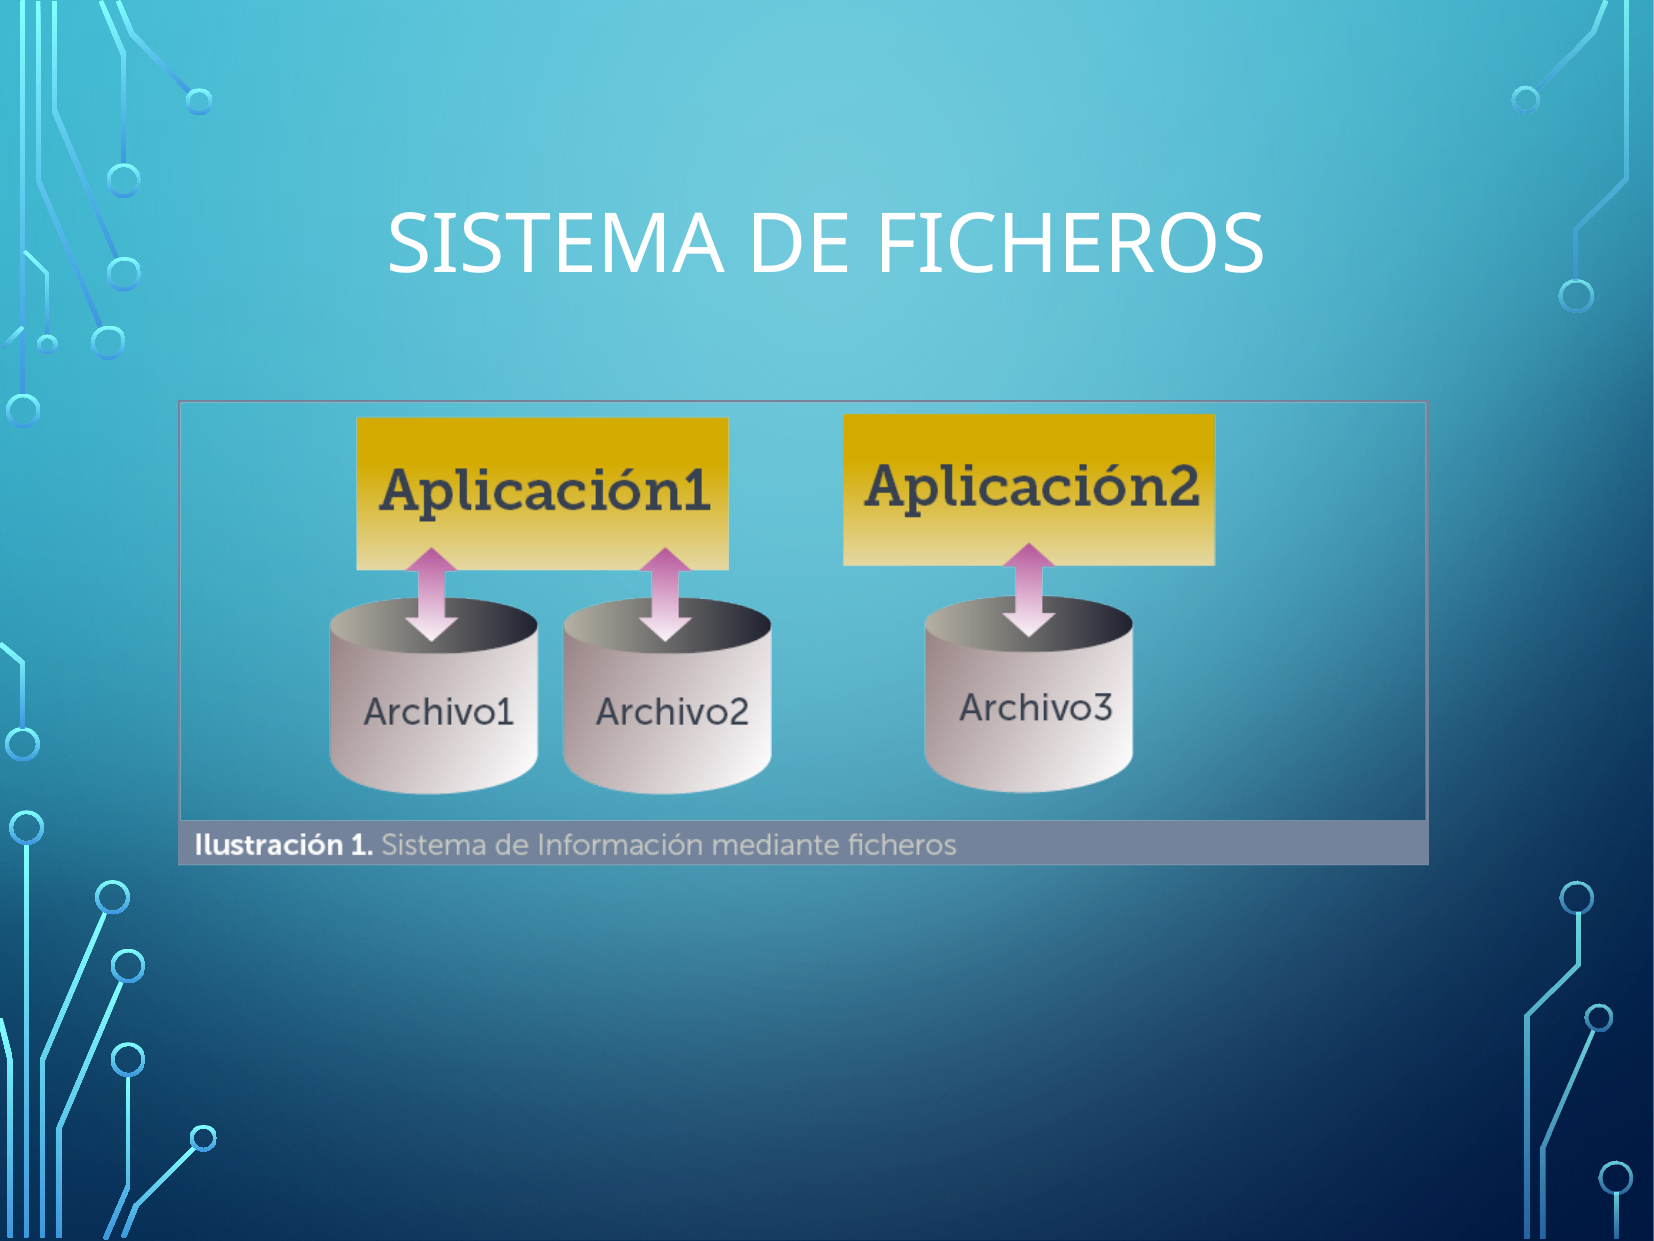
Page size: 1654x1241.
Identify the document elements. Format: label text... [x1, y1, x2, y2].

title Sistema de Ficheros [154, 111, 1499, 380]
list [178, 400, 1429, 868]
